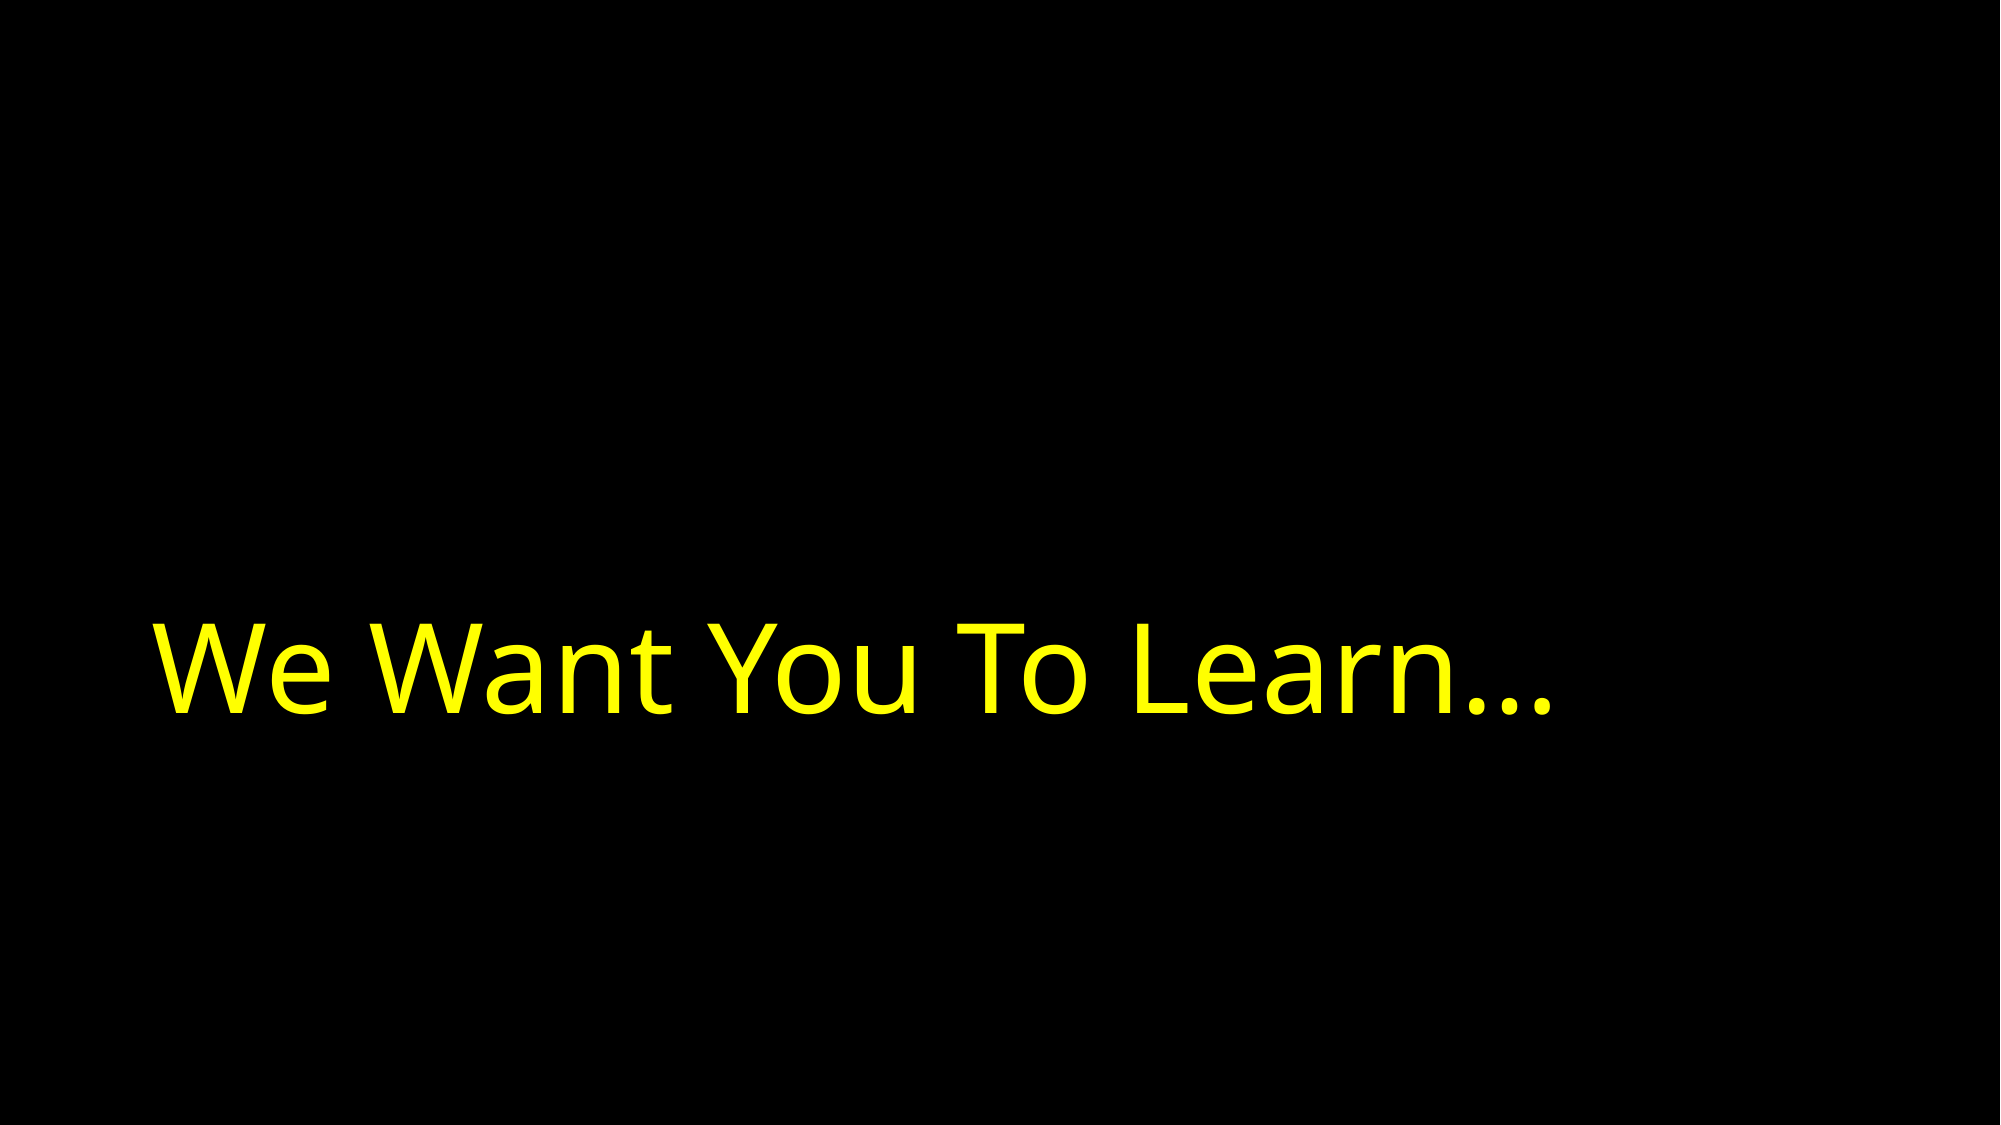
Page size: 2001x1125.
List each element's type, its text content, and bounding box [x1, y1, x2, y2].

title We Want You To Learn… [136, 280, 1862, 749]
